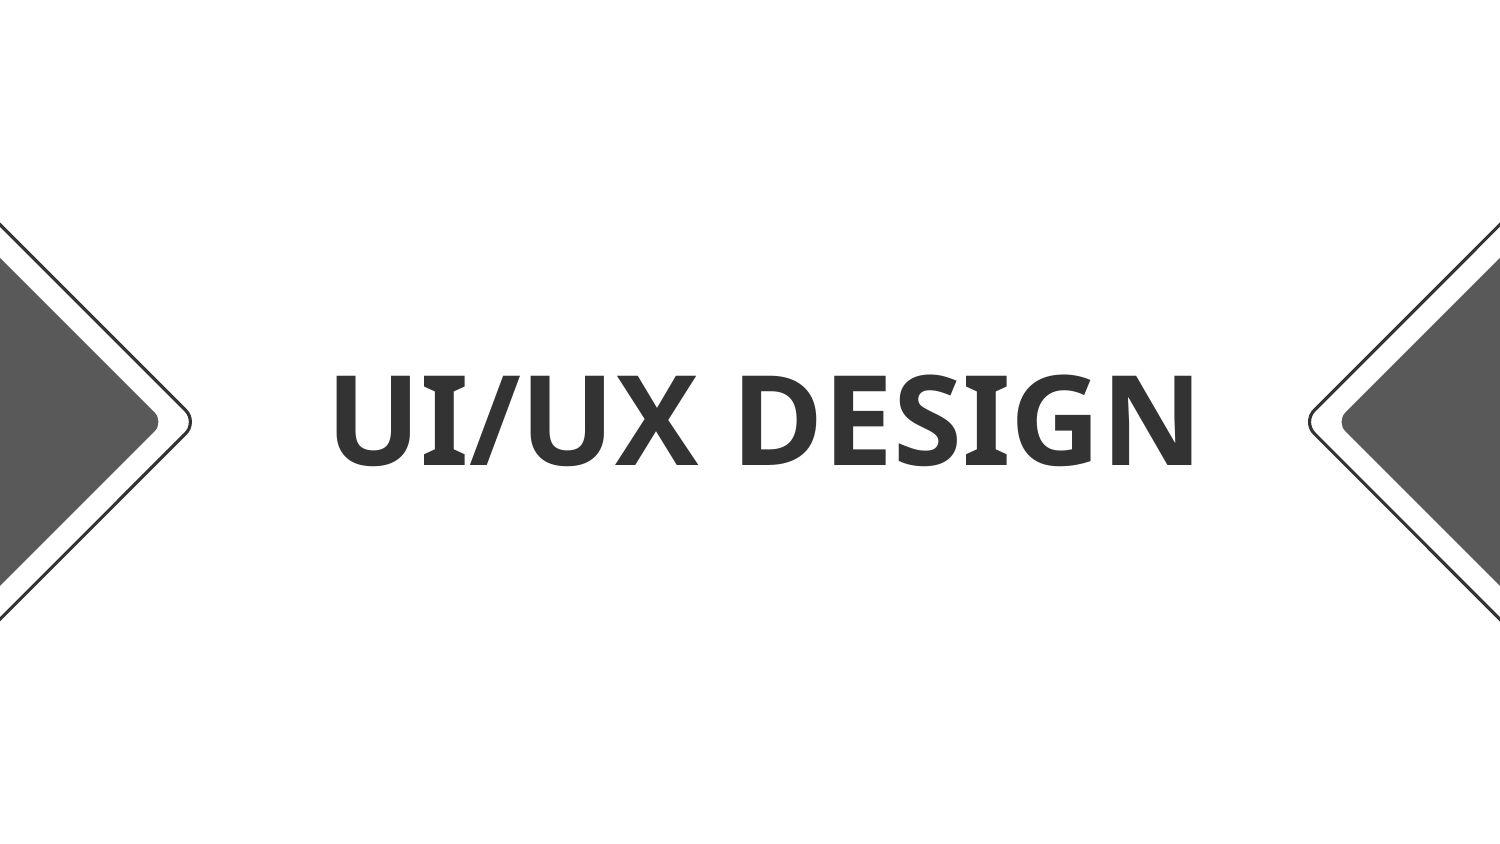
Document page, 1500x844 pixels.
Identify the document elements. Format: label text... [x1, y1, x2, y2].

title UI/UX DESIGN [267, 307, 1263, 506]
